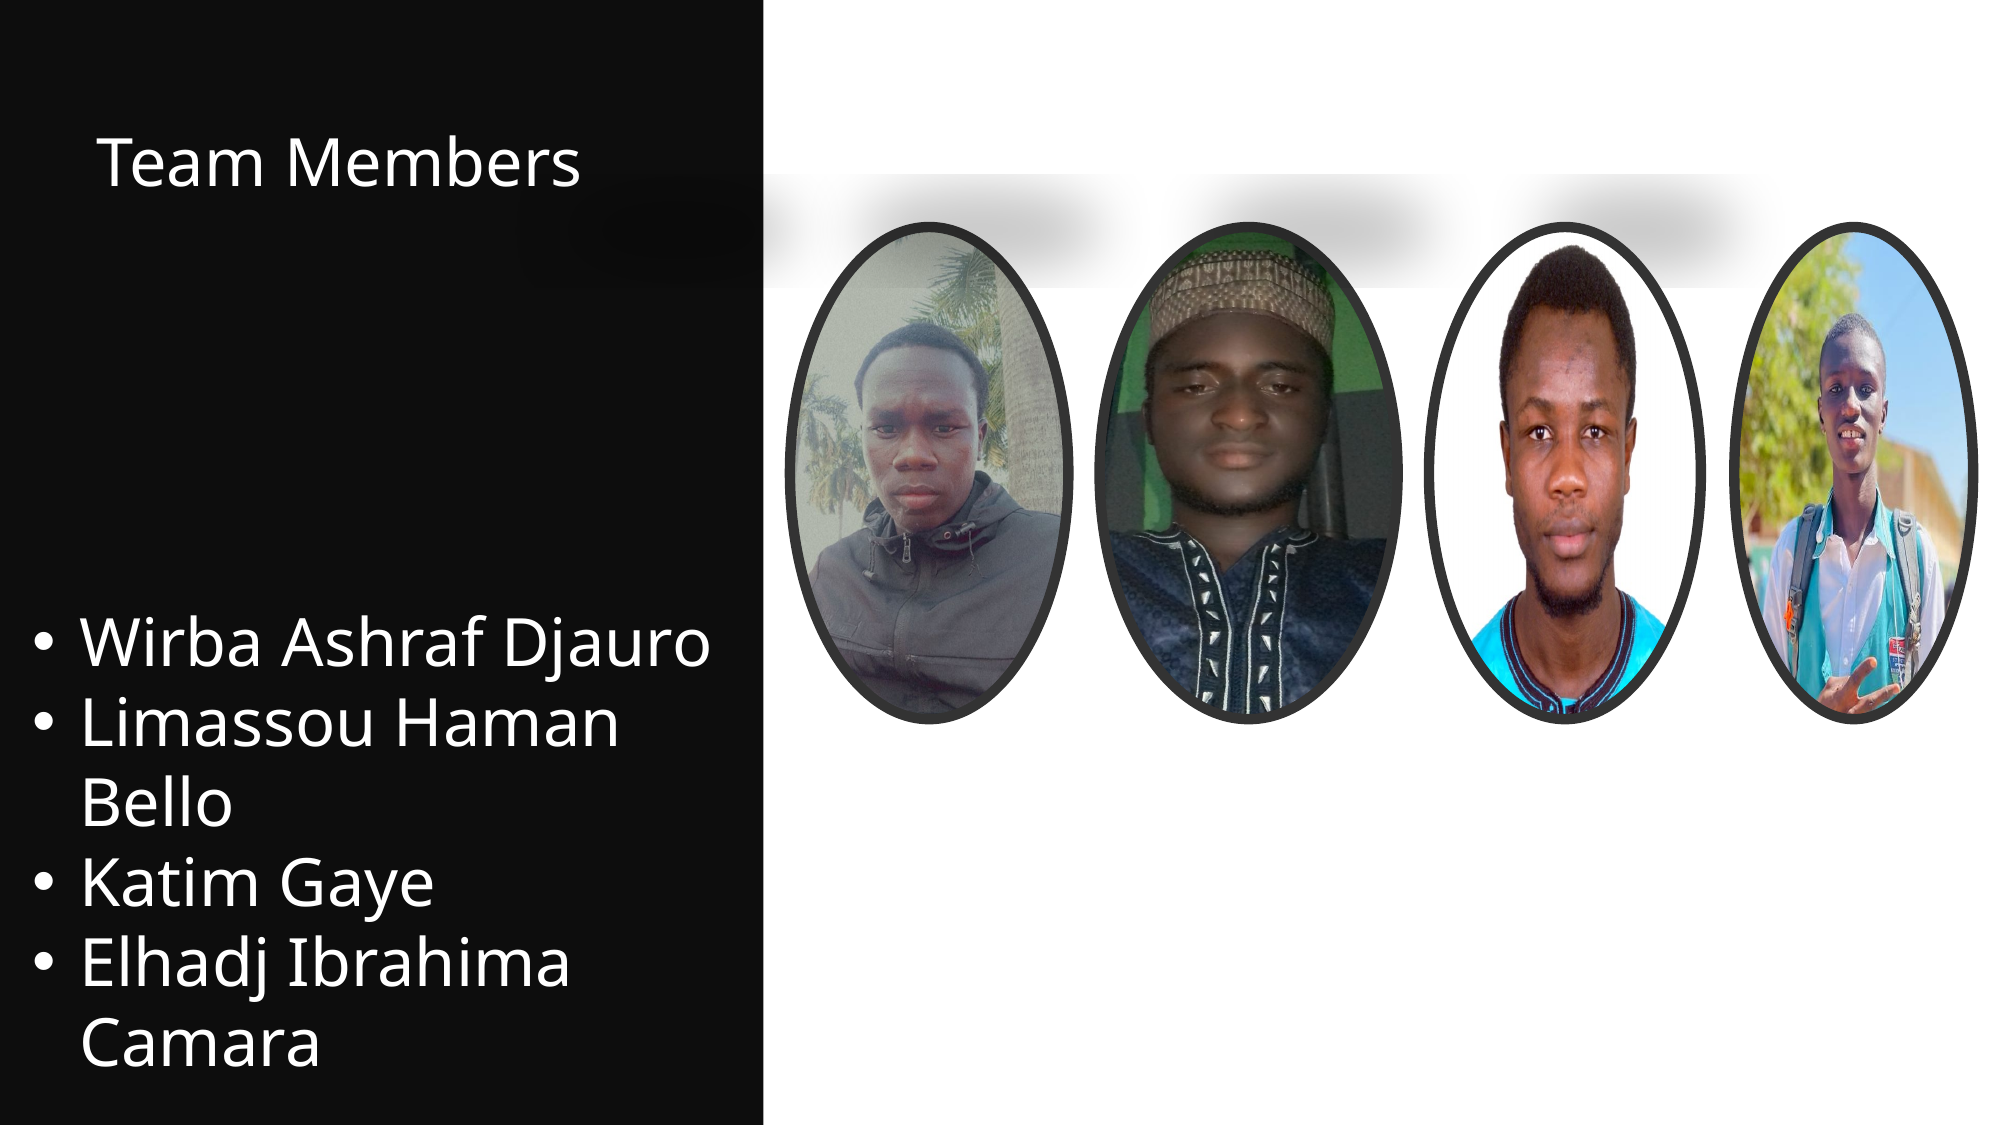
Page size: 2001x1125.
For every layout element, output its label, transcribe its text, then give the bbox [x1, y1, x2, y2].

picture [1734, 227, 1974, 720]
text_box Wirba Ashraf Djauro Limassou Haman Bello Katim Gaye Elhadj Ibrahima Camara [17, 592, 752, 1125]
picture [1428, 227, 1701, 720]
picture [789, 227, 1069, 720]
text_box [764, 0, 2000, 1125]
text_box Team Members [82, 111, 683, 207]
picture [1099, 227, 1398, 720]
text_box [0, 0, 764, 1125]
